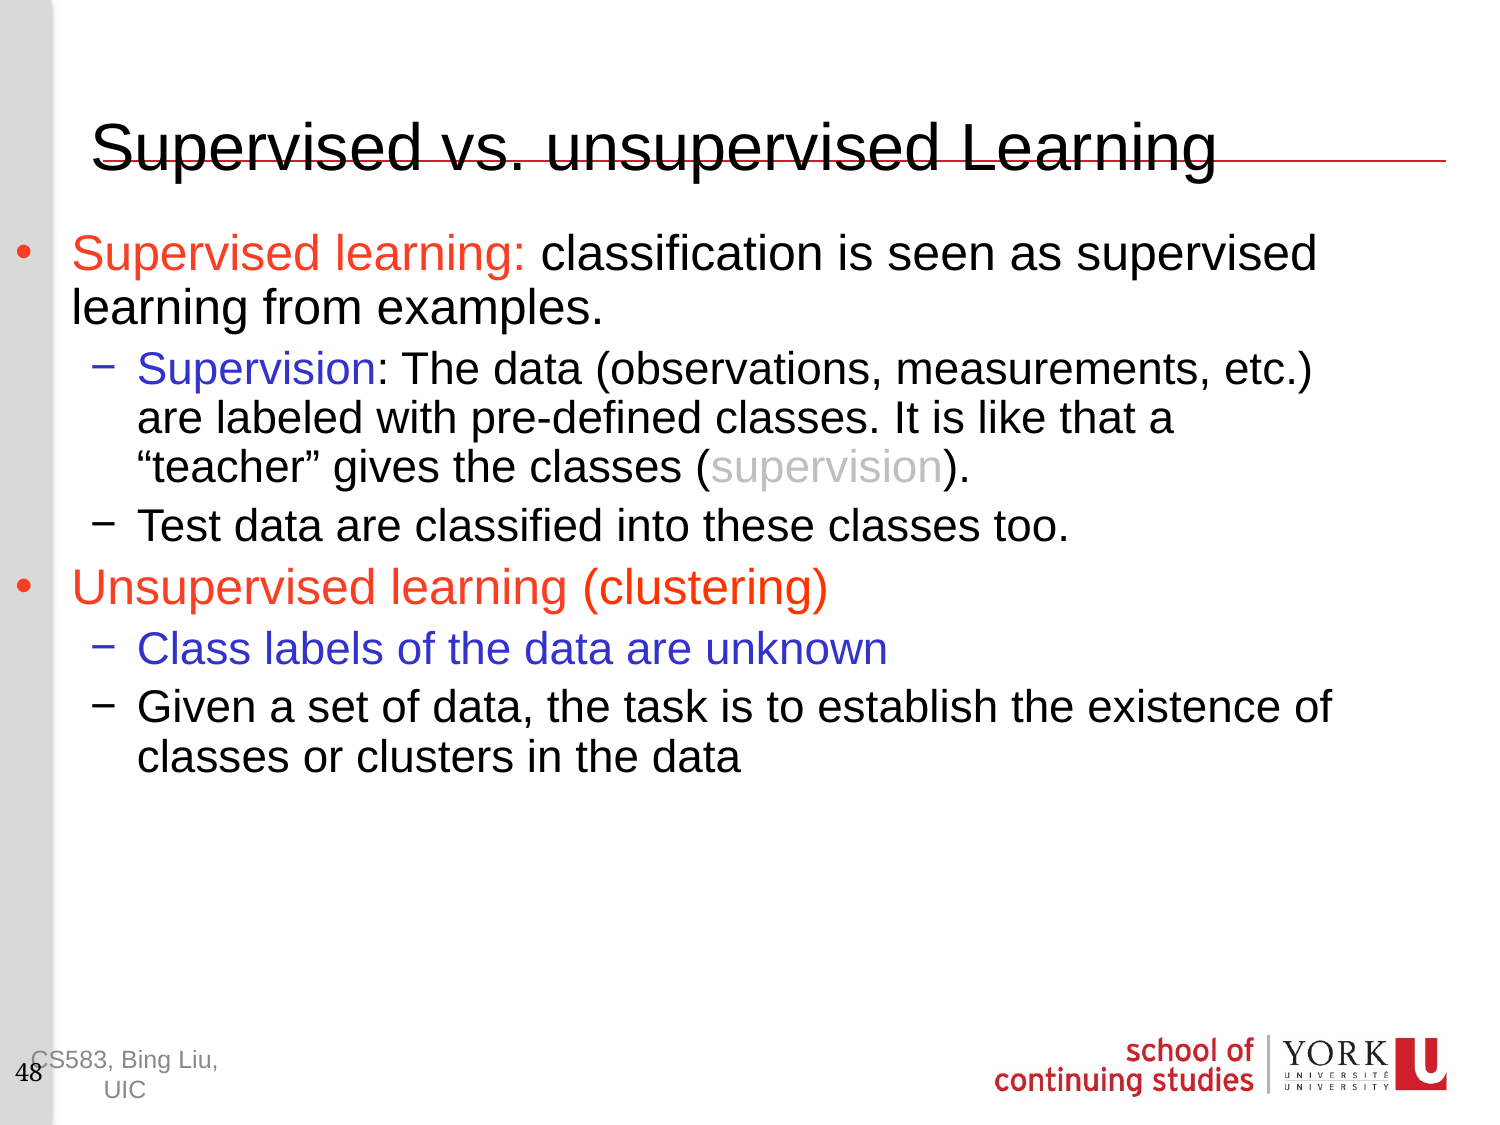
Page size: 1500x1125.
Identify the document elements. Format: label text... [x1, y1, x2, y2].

slide_number 48 [0, 1044, 475, 1104]
list Supervised learning: classification is seen as supervised learning from examples. Supervision: The data (observations, measurements, etc.) are labeled with pre-defined classes. It is like that a “teacher” gives the classes (supervision). Test data are classified into these classes too. Unsupervised learning (clustering) Class labels of the data are unknown Given a set of data, the task is to establish the existence of classes or clusters in the data [0, 220, 1350, 1000]
title Supervised vs. unsupervised Learning [75, 50, 1450, 238]
picture [797, 1020, 1464, 1107]
